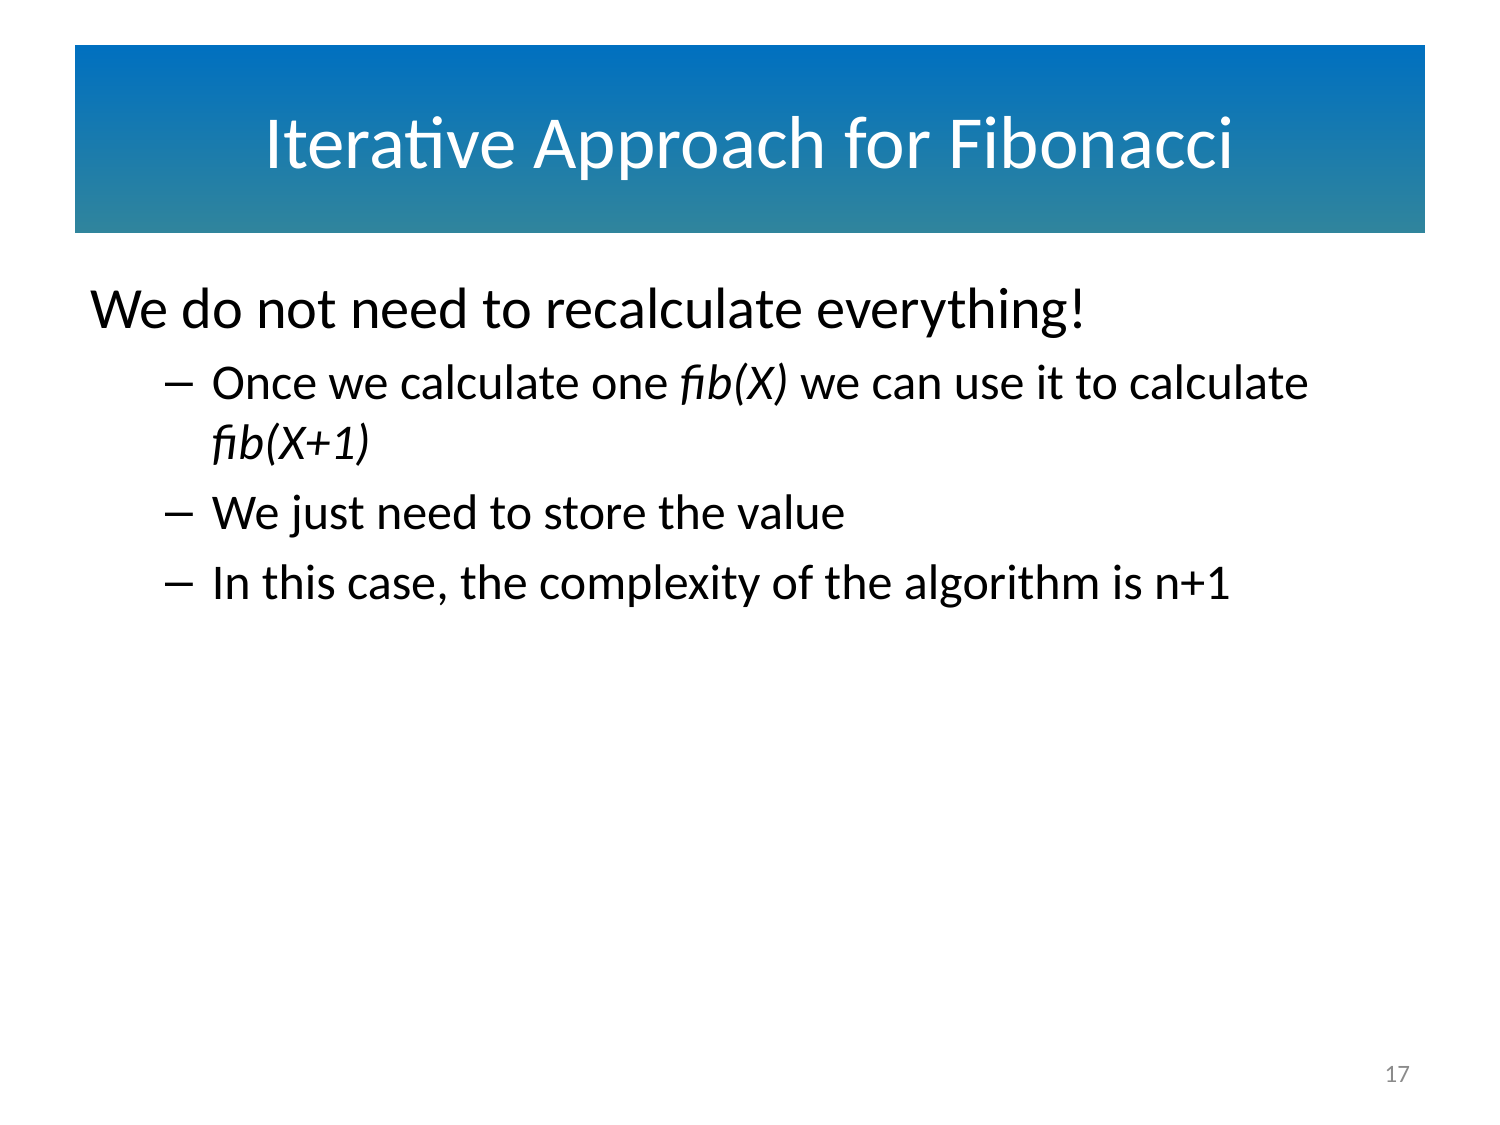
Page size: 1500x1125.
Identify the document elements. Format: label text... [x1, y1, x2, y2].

list We do not need to recalculate everything! Once we calculate one fib(X) we can use it to calculate fib(X+1) We just need to store the value In this case, the complexity of the algorithm is n+1 [75, 262, 1425, 1005]
slide_number 17 [1074, 1042, 1425, 1103]
title Iterative Approach for Fibonacci [75, 45, 1425, 233]
